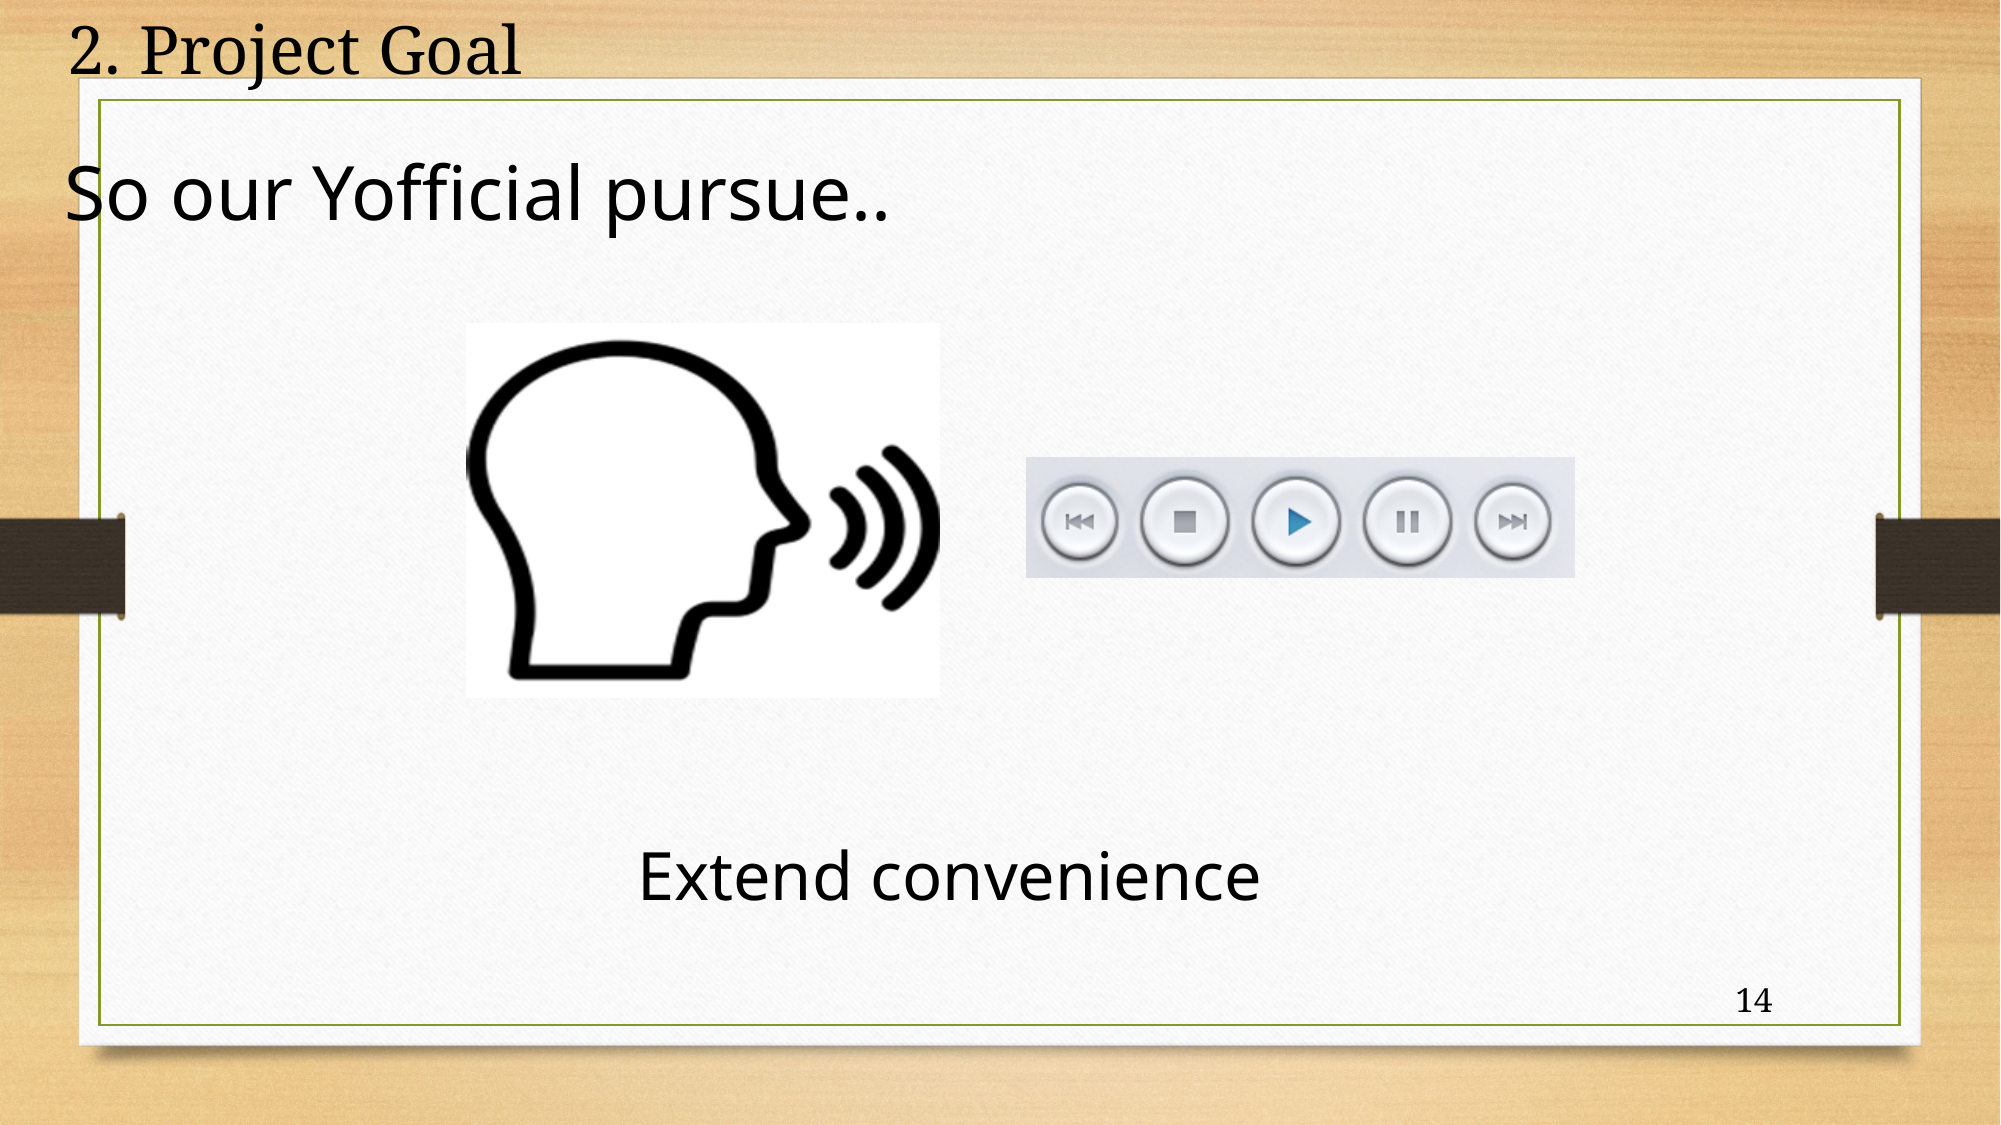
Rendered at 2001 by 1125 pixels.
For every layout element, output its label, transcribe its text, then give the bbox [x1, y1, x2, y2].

text_box So our Yofficial pursue.. [49, 138, 1095, 244]
text_box Extend convenience [622, 826, 1466, 921]
text_box 2. Project Goal [52, 0, 539, 95]
slide_number 14 [1698, 979, 1788, 1025]
picture [0, 0, 2001, 1125]
